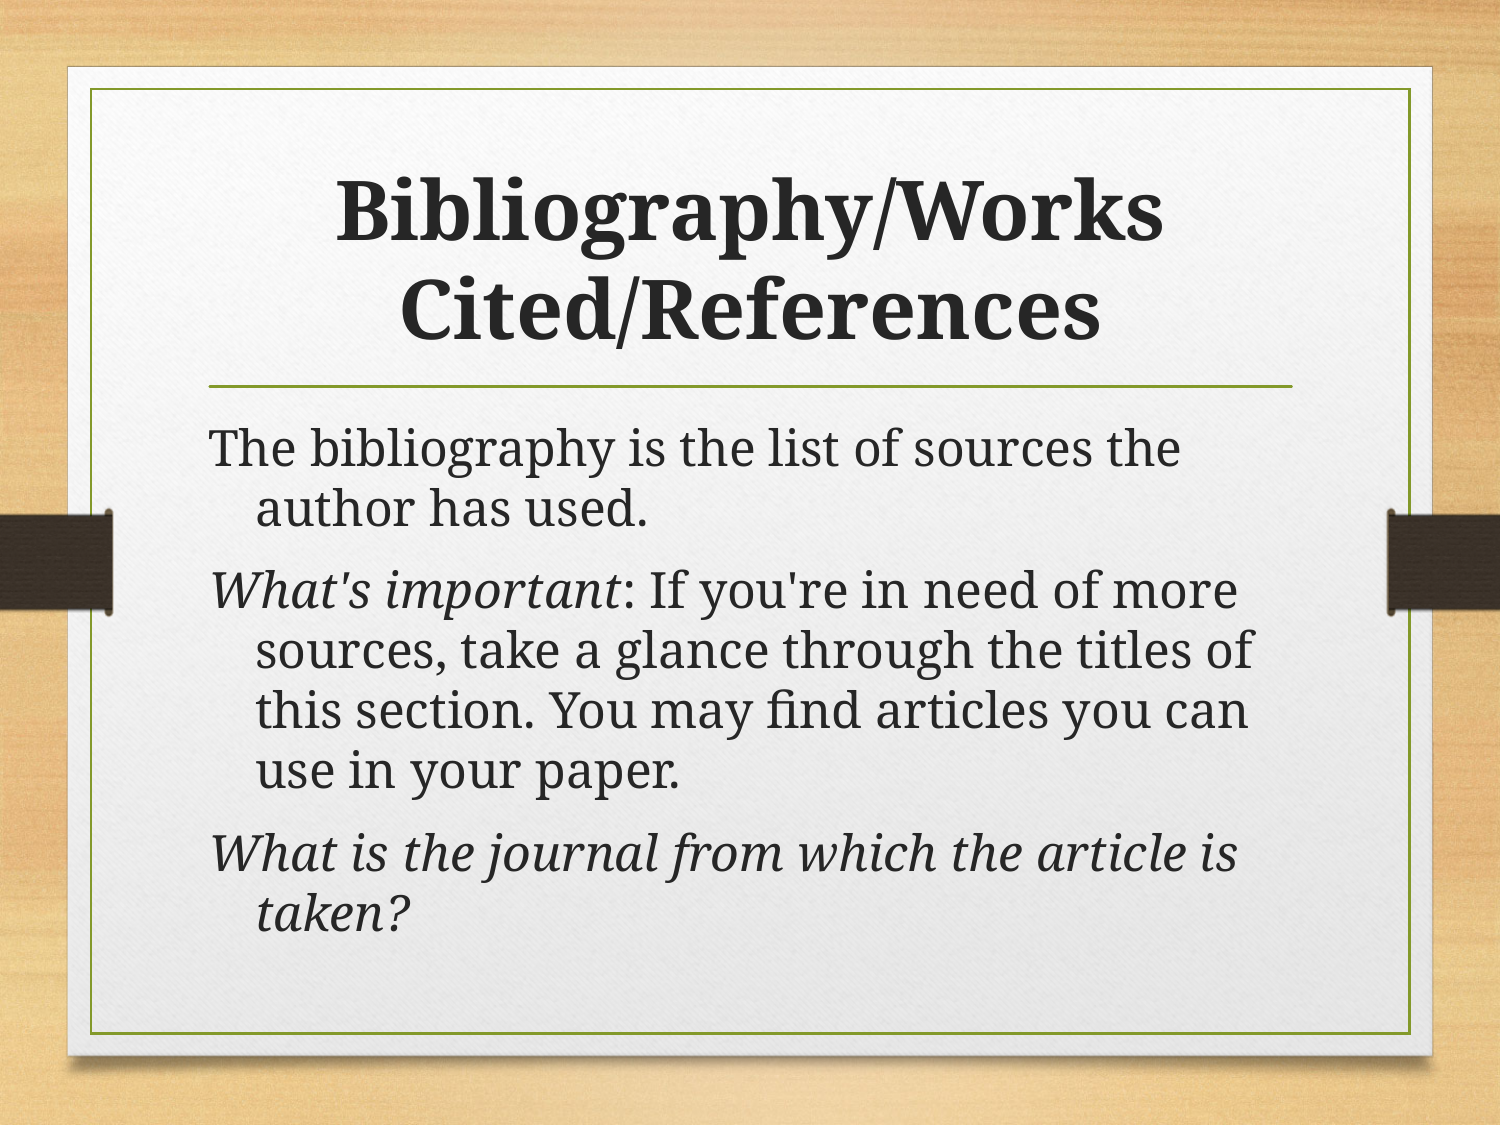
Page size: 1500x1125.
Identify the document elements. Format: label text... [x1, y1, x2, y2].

title Bibliography/Works Cited/References [193, 150, 1309, 365]
picture [0, 0, 1500, 1125]
list The bibliography is the list of sources the author has used. What's important: If you're in need of more sources, take a glance through the titles of this section. You may find articles you can use in your paper. What is the journal from which the article is taken? [193, 408, 1309, 974]
